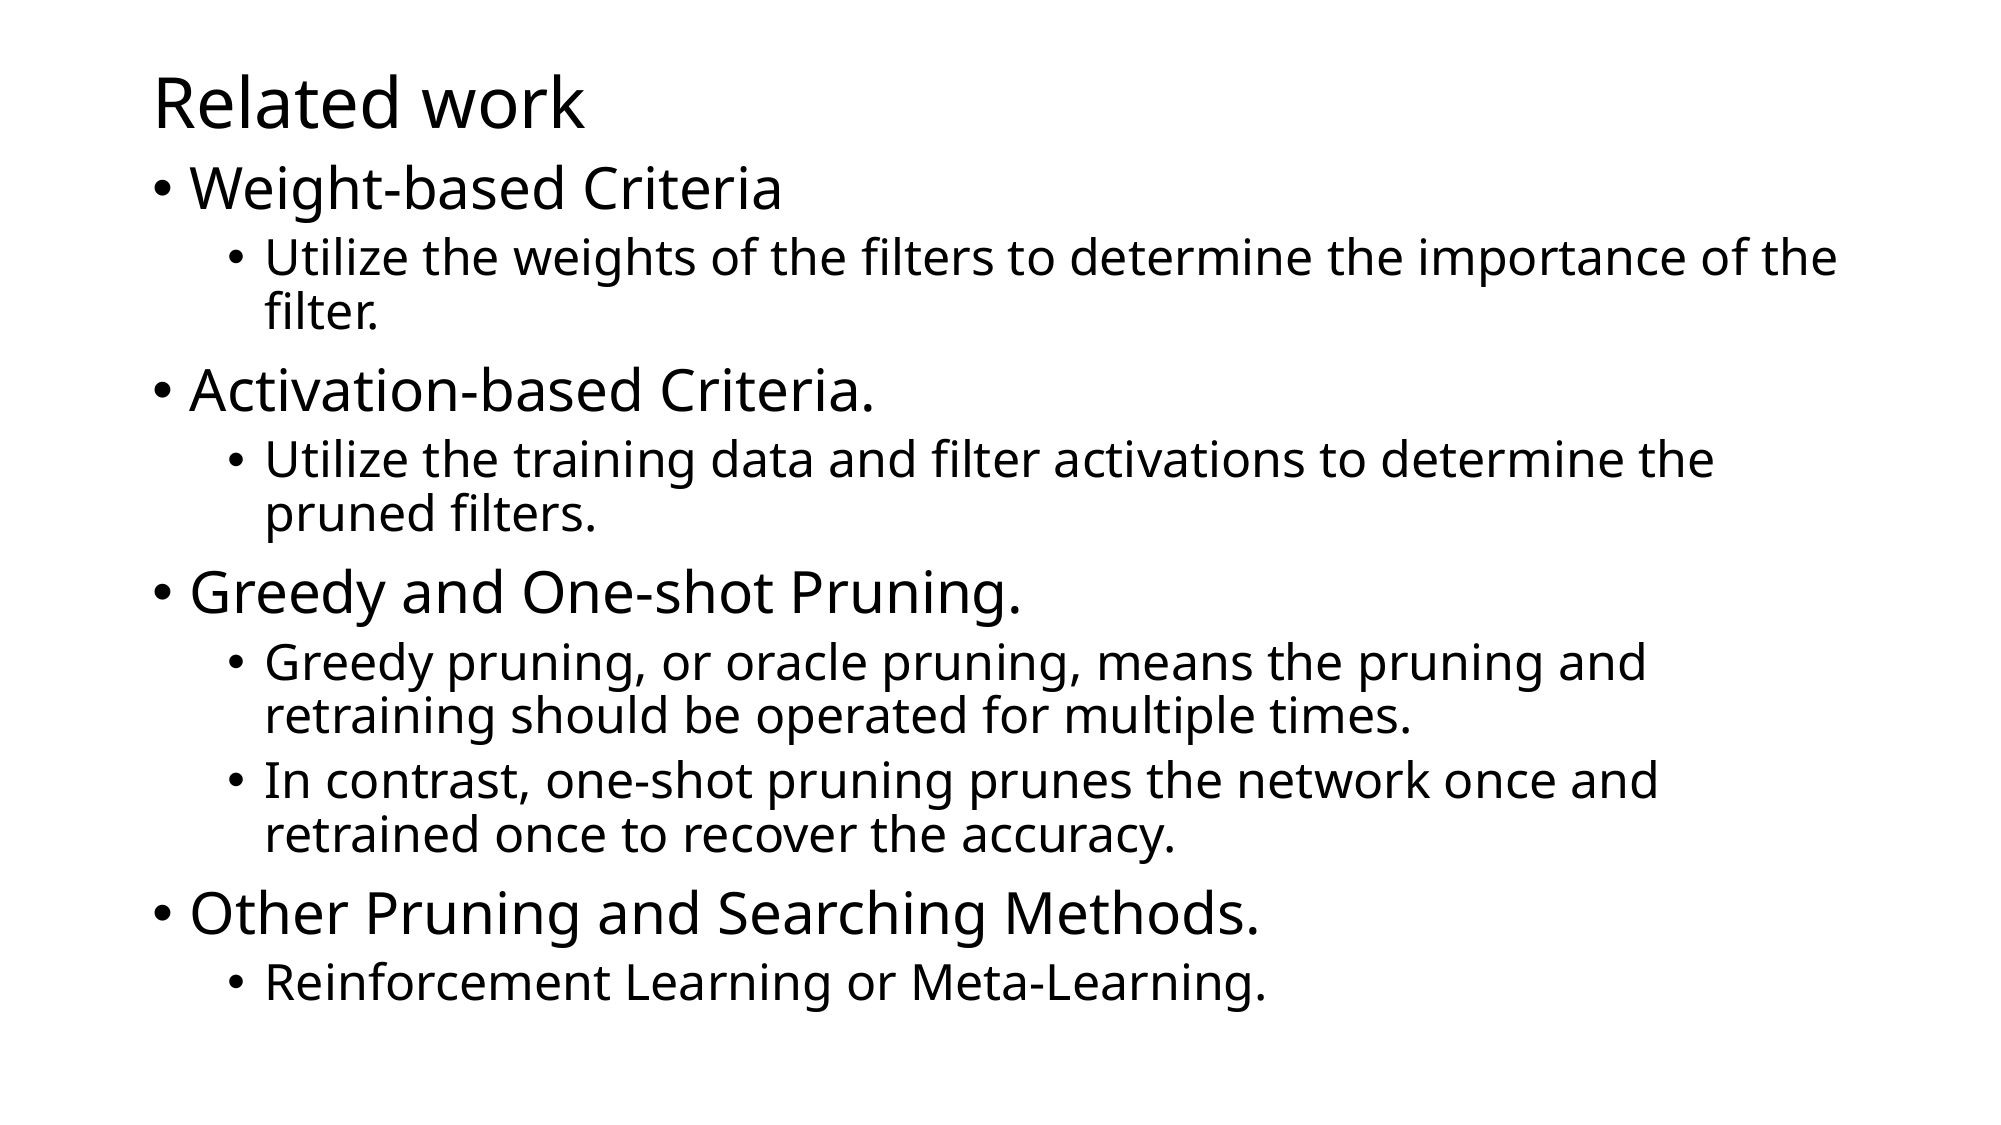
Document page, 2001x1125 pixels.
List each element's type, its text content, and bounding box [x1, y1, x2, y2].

title Related work [137, 59, 1863, 151]
list ﻿Weight-based Criteria ﻿Utilize the weights of the filters to determine the importance of the filter. ﻿Activation-based Criteria. ﻿Utilize the training data and filter activations to determine the pruned filters. ﻿Greedy and One-shot Pruning. ﻿Greedy pruning, or oracle pruning, means the pruning and retraining should be operated for multiple times. ﻿In contrast, one-shot pruning prunes the network once and retrained once to recover the accuracy. ﻿Other Pruning and Searching Methods. ﻿Reinforcement Learning or Meta-Learning. [137, 151, 1863, 1014]
